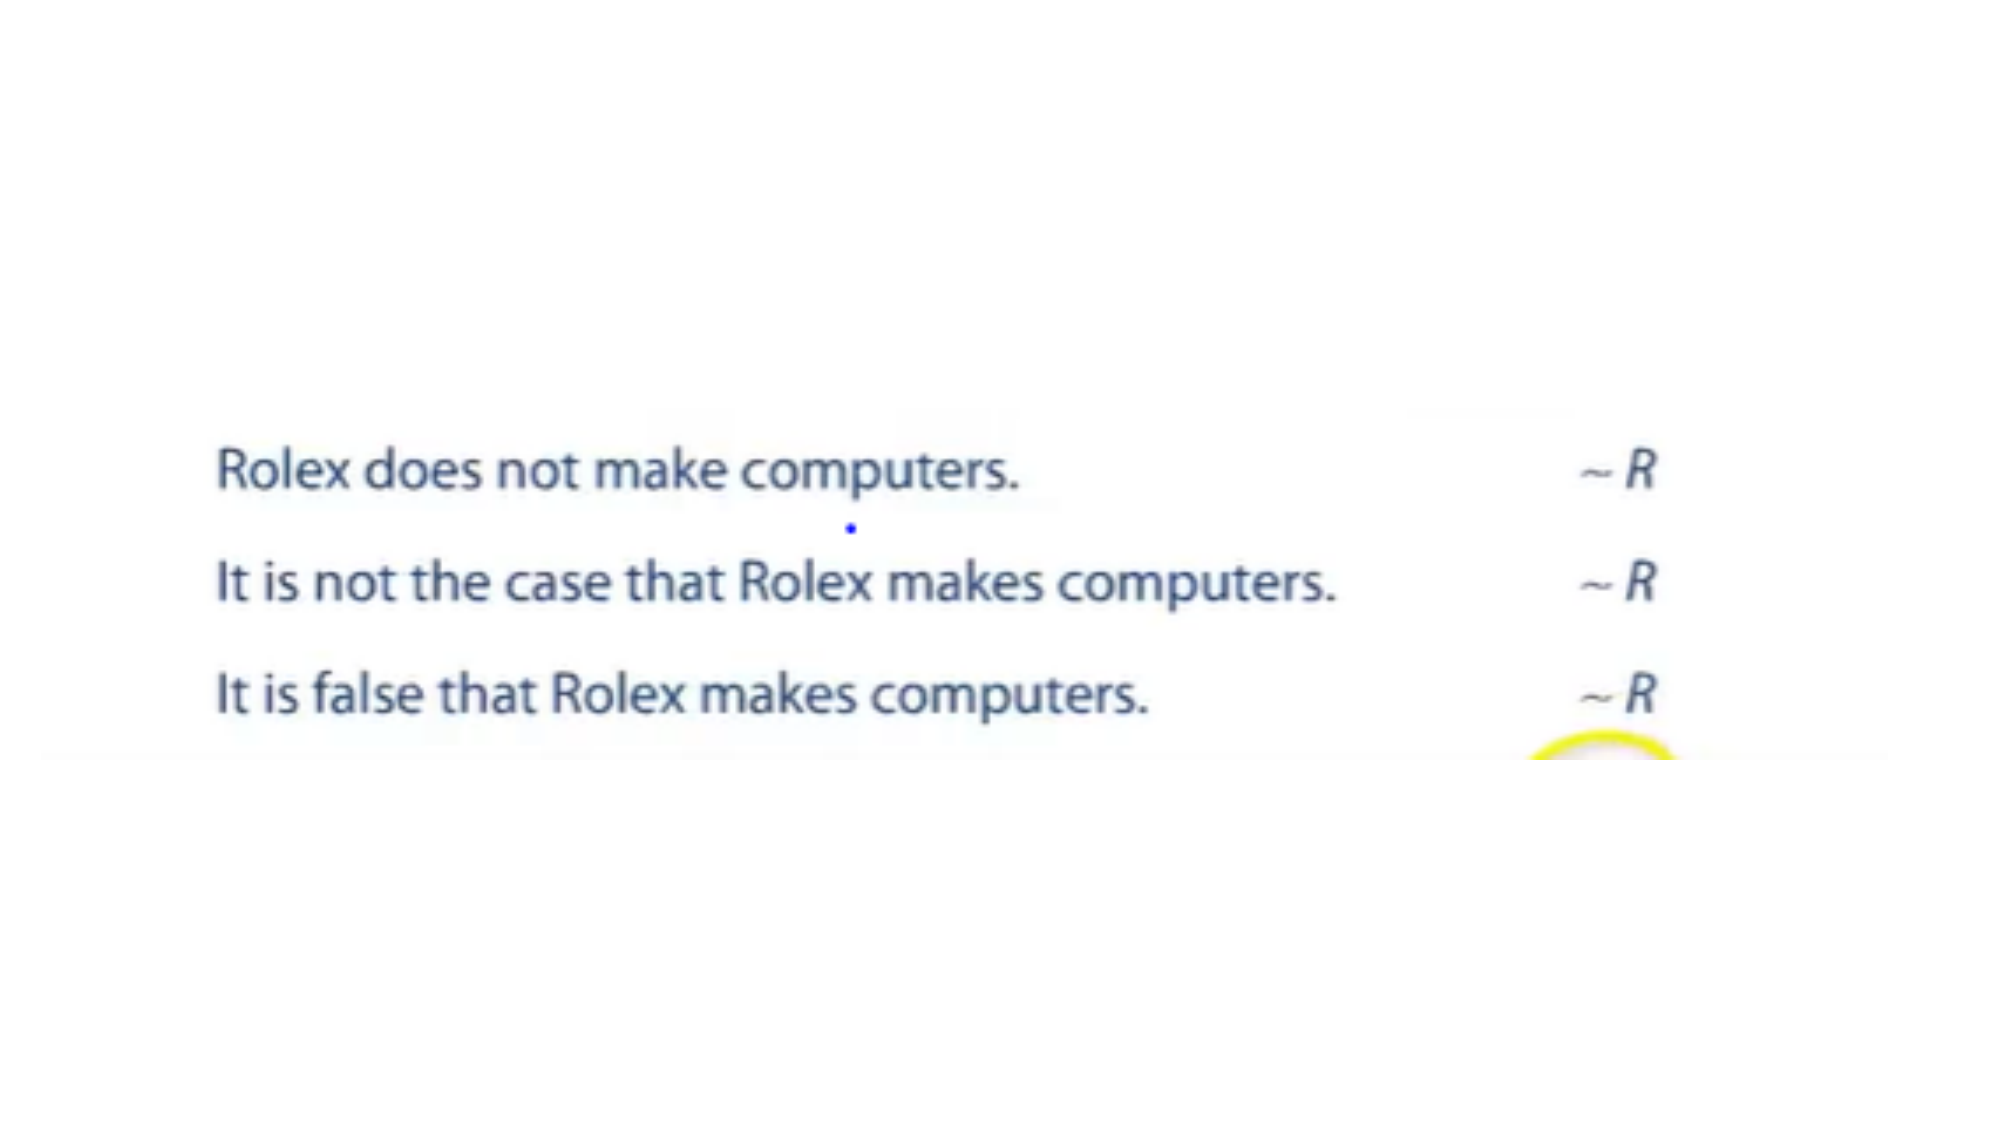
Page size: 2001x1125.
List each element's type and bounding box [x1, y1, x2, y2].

picture [41, 408, 1888, 760]
